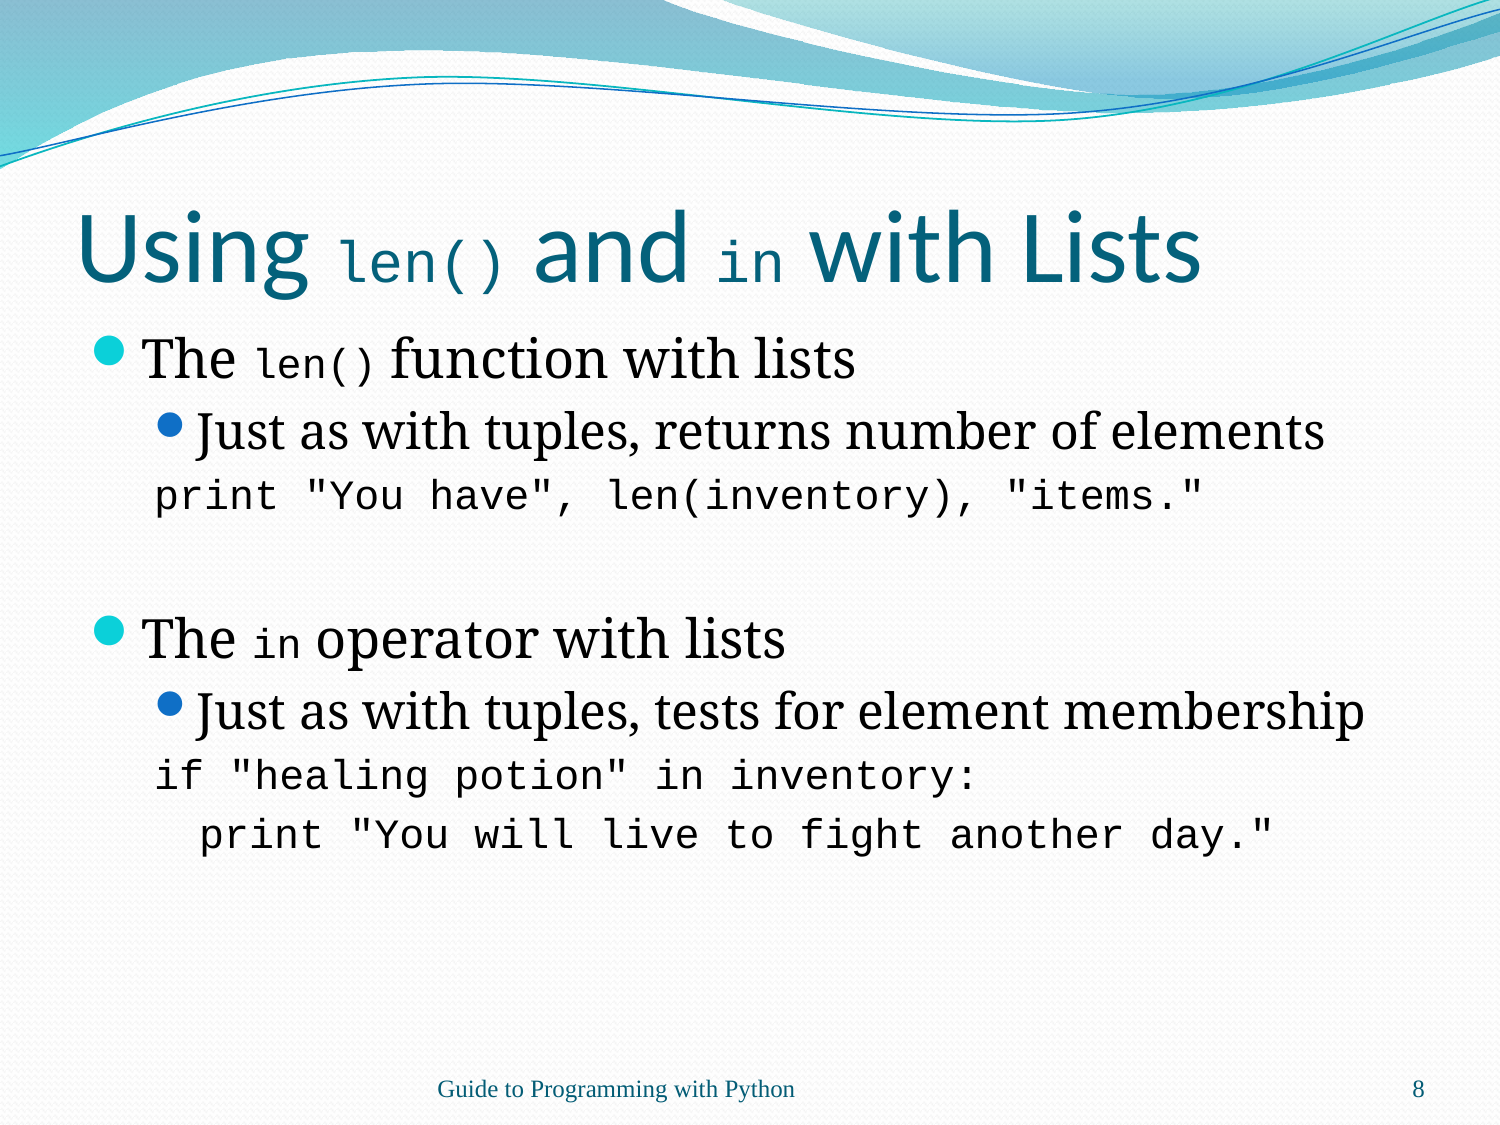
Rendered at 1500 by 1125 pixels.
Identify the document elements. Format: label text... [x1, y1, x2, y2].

slide_number 8 [1299, 1042, 1425, 1103]
list The len() function with lists Just as with tuples, returns number of elements print "You have", len(inventory), "items." The in operator with lists Just as with tuples, tests for element membership if "healing potion" in inventory: print "You will live to fight another day." [75, 317, 1425, 1038]
footer Guide to Programming with Python [437, 1042, 988, 1103]
title Using len() and in with Lists [75, 115, 1425, 303]
